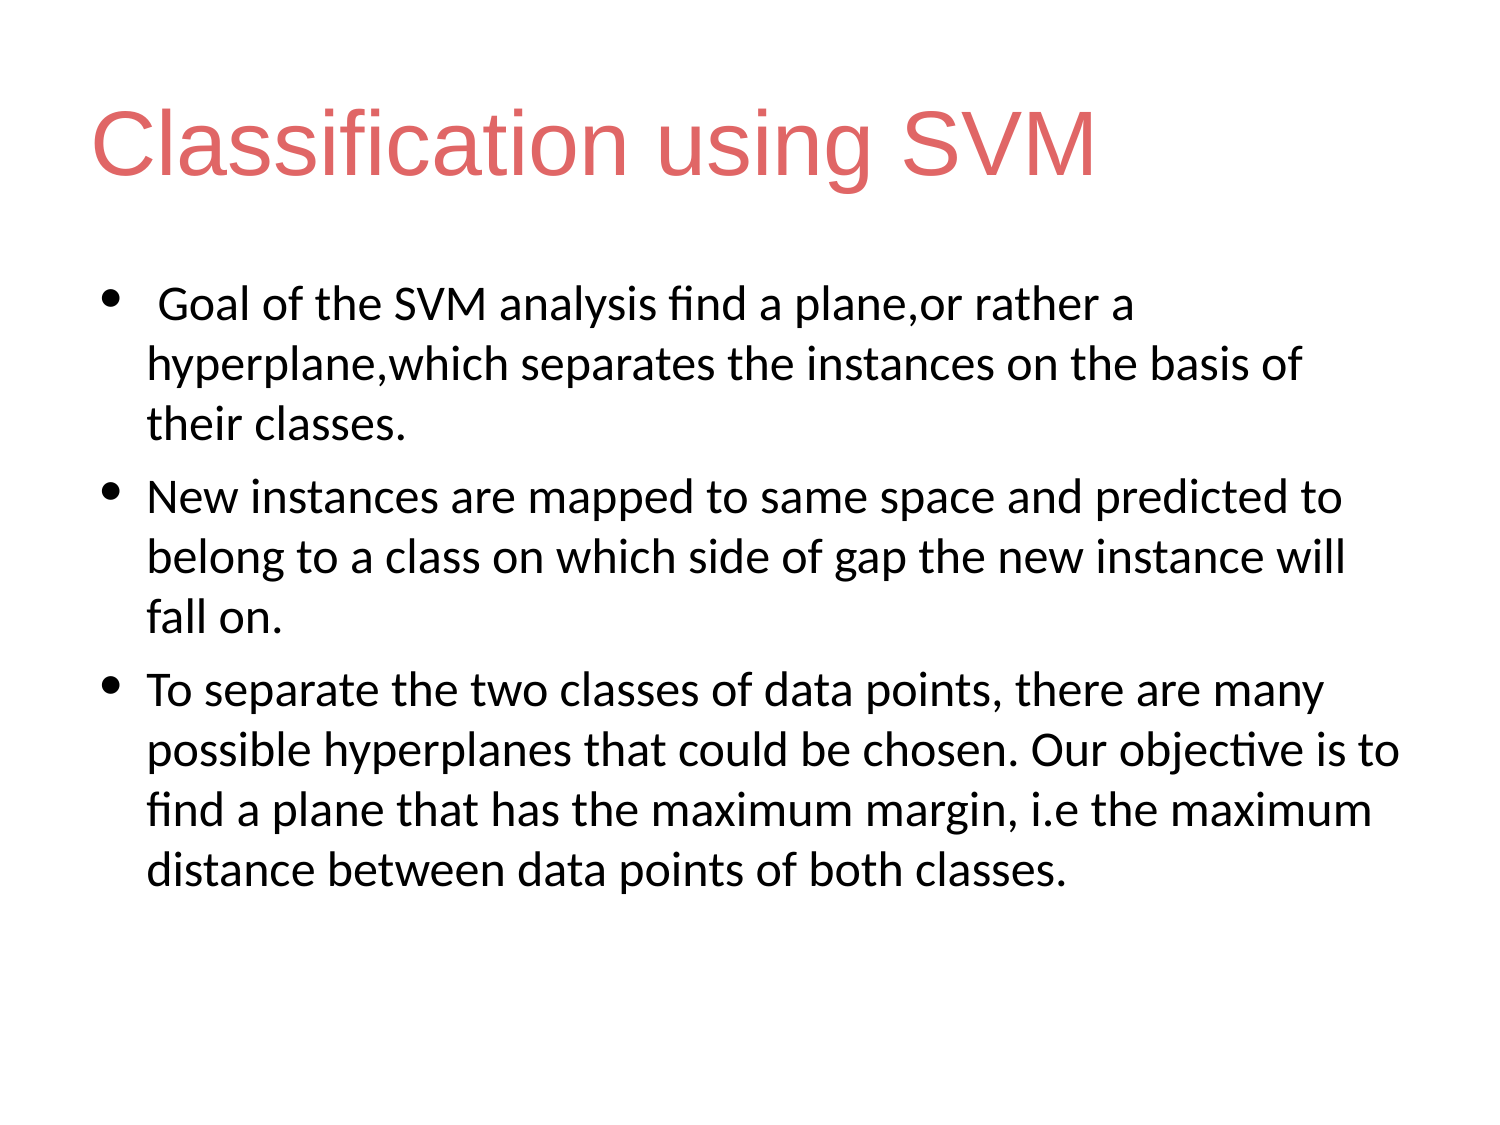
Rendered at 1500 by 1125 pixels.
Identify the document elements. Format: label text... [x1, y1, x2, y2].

list Goal of the SVM analysis find a plane,or rather a hyperplane,which separates the instances on the basis of their classes. New instances are mapped to same space and predicted to belong to a class on which side of gap the new instance will fall on. To separate the two classes of data points, there are many possible hyperplanes that could be chosen. Our objective is to find a plane that has the maximum margin, i.e the maximum distance between data points of both classes. [75, 262, 1425, 1005]
title Classification using SVM [75, 45, 1425, 233]
